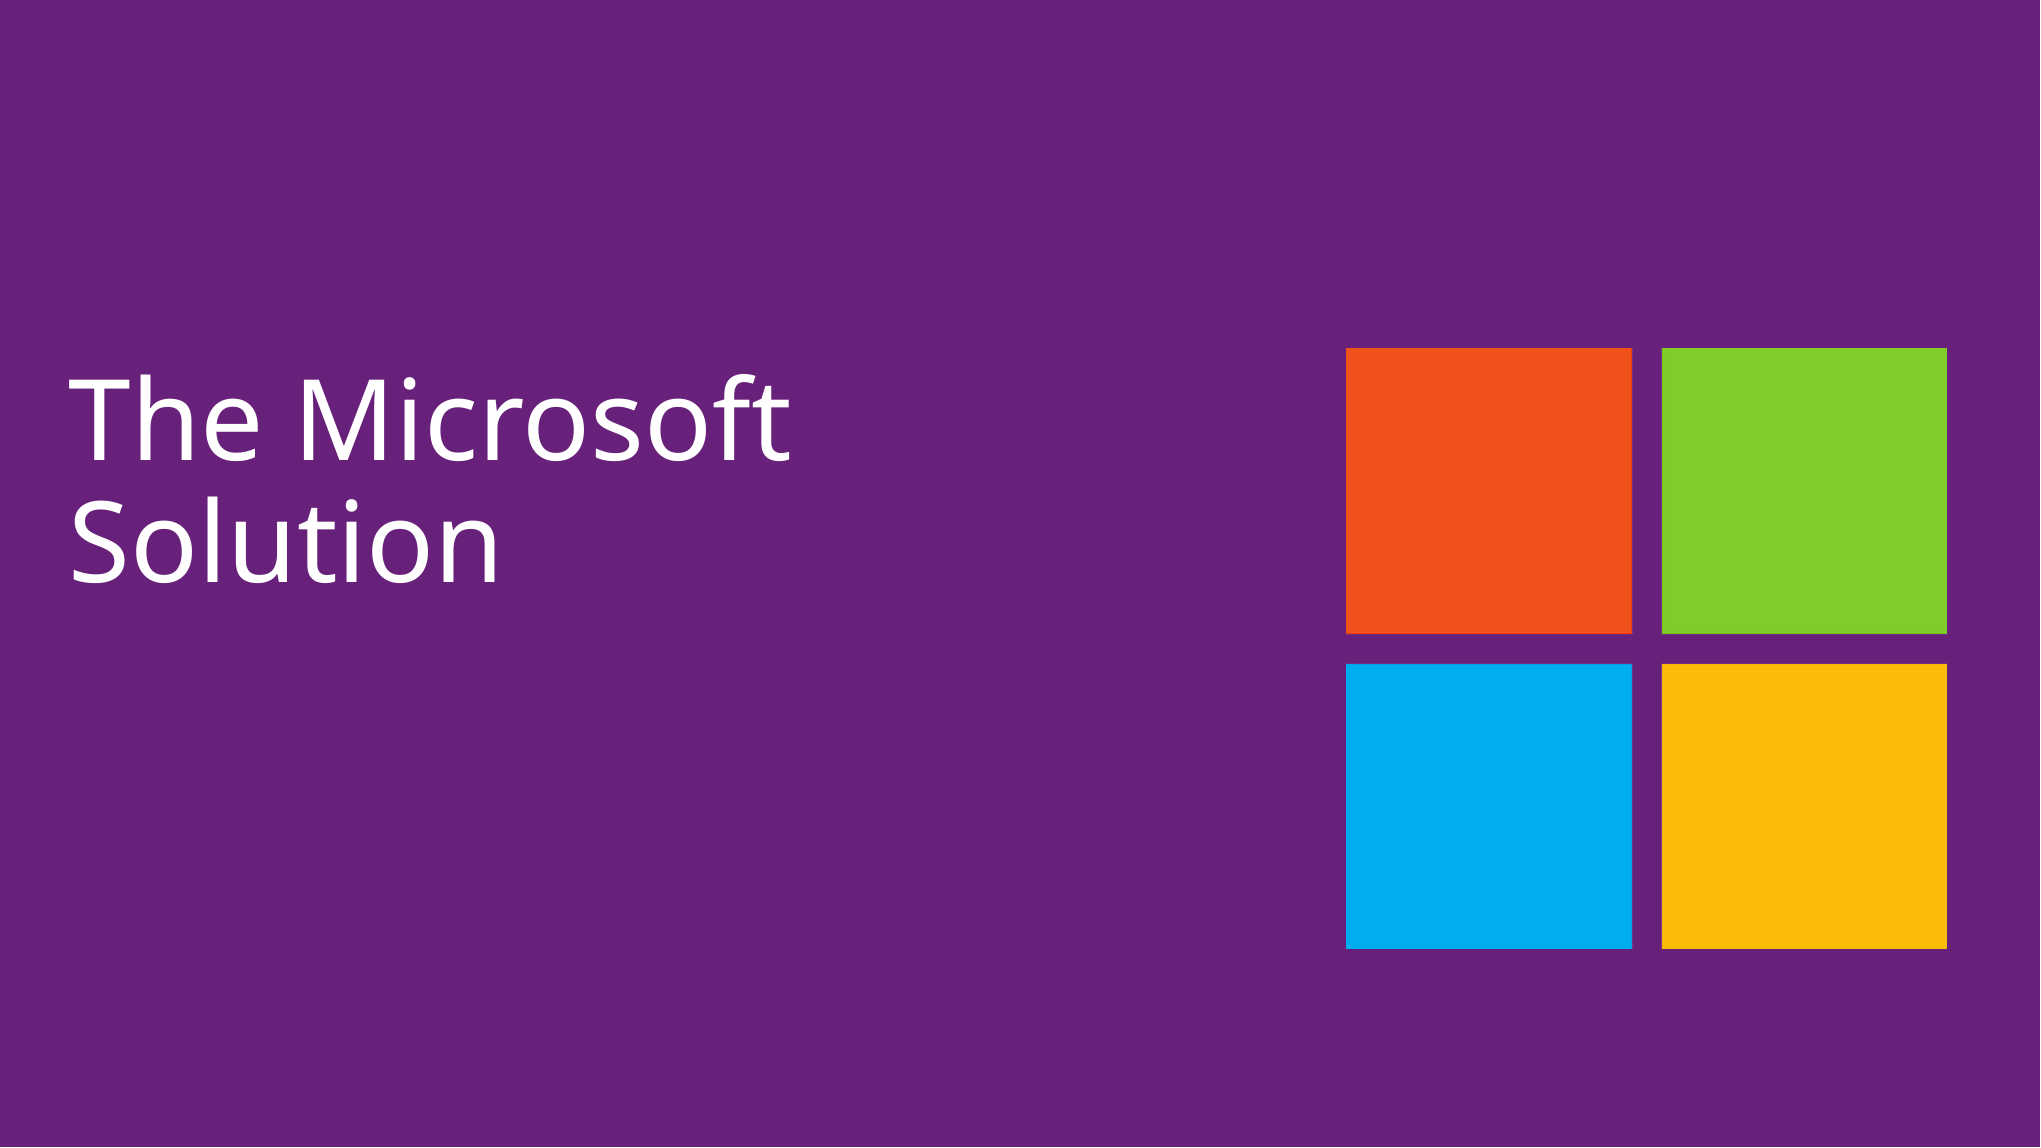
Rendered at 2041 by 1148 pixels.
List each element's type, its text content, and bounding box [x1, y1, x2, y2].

list The Microsoft Solution [45, 348, 1246, 650]
picture [1345, 348, 1947, 949]
